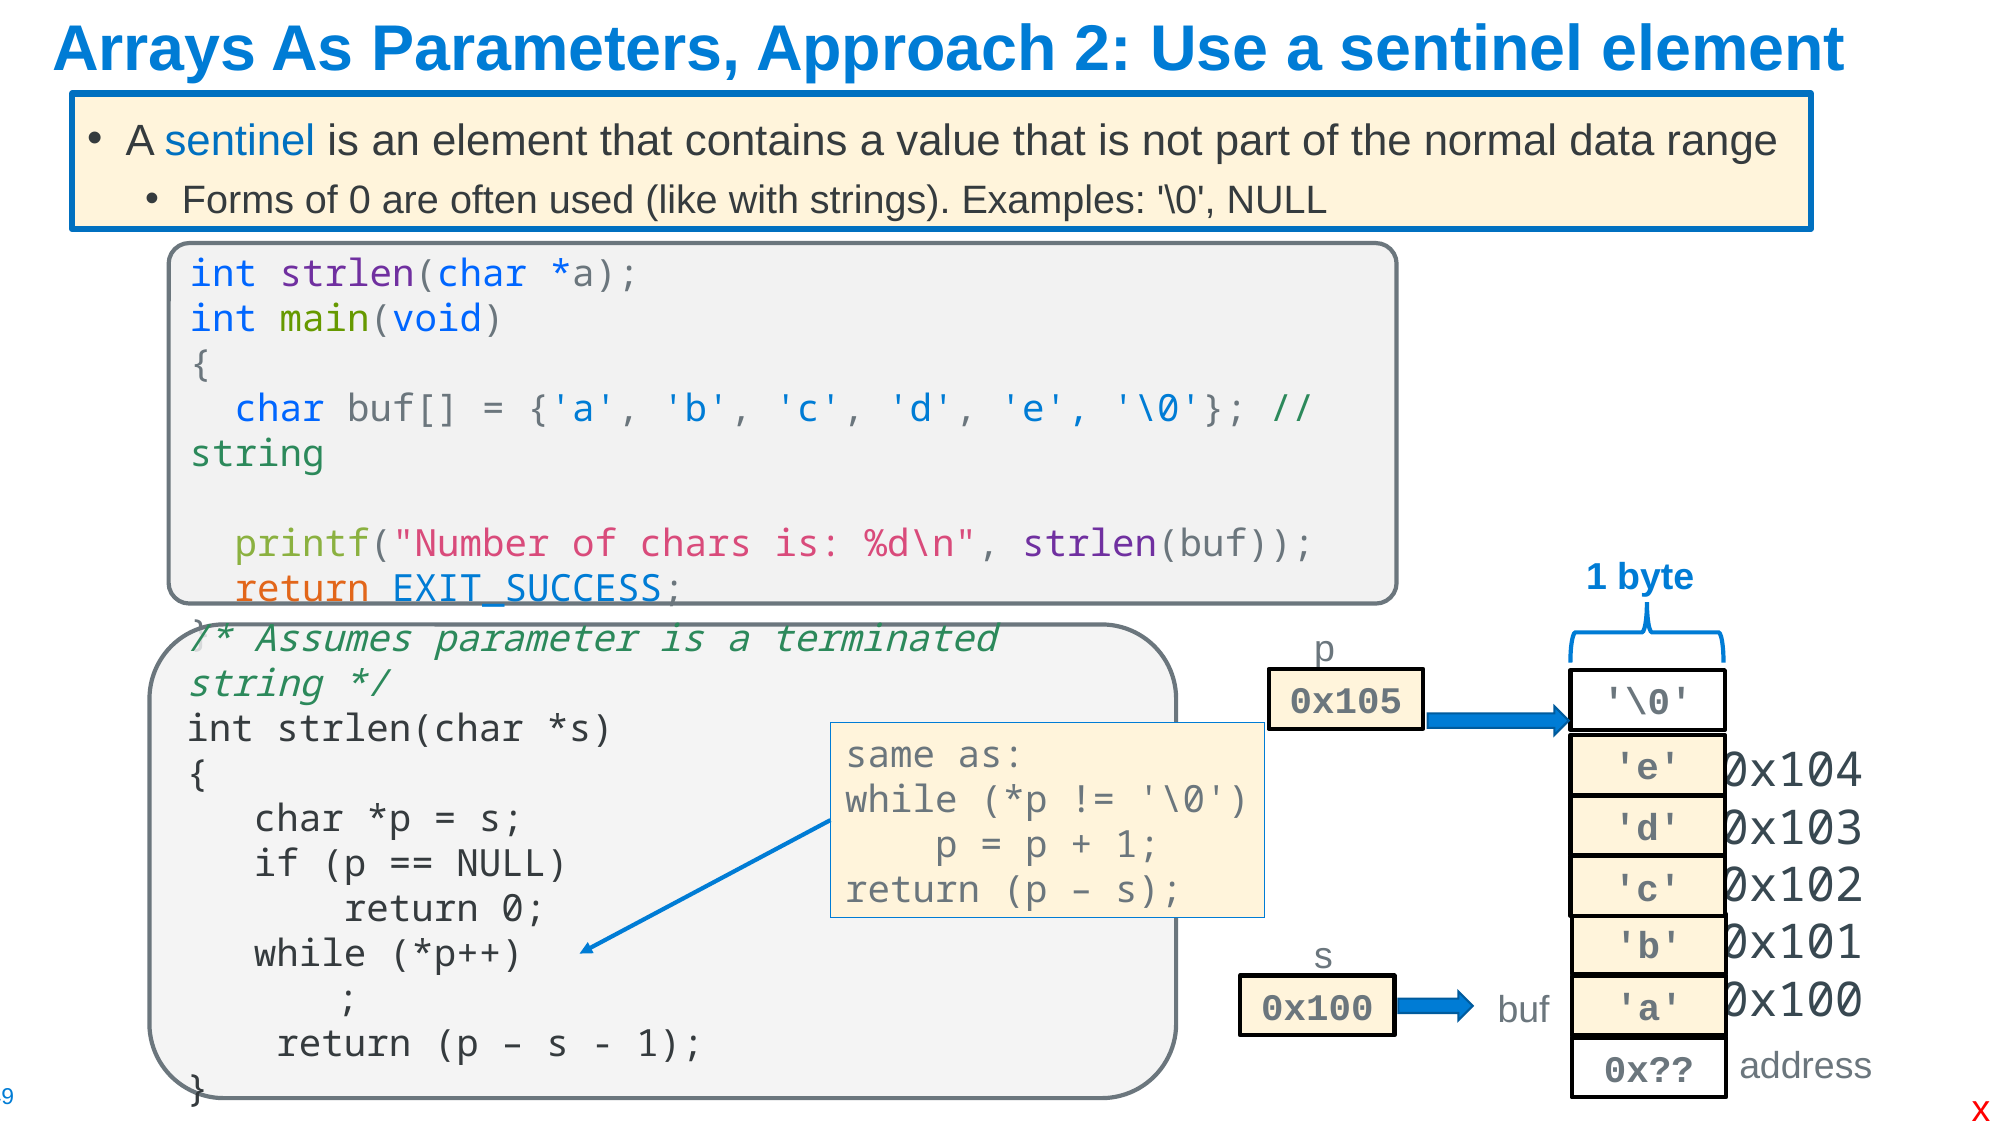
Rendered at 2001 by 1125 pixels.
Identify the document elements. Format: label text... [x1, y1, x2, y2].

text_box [1239, 544, 1957, 1099]
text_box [579, 821, 846, 954]
text_box x [1956, 1076, 2000, 1125]
text_box int strlen(char *a); int main(void) { char buf[] = {'a', 'b', 'c', 'd', 'e', '\0'}; // string printf("Number of chars is: %d\n", strlen(buf)); return EXIT_SUCCESS; } [168, 243, 1397, 604]
title Arrays As Parameters, Approach 2: Use a sentinel element [37, 18, 1963, 92]
text_box same as: while (*p != '\0') p = p + 1; return (p – s); [830, 722, 1239, 918]
text_box /* Assumes parameter is a terminated string */ int strlen(char *s) { char *p = s; if (p == NULL) return 0; while (*p++) ; return (p – s - 1); } [149, 624, 1177, 1099]
list A sentinel is an element that contains a value that is not part of the normal data range Forms of 0 are often used (like with strings). Examples: '\0', NULL [72, 93, 1811, 229]
